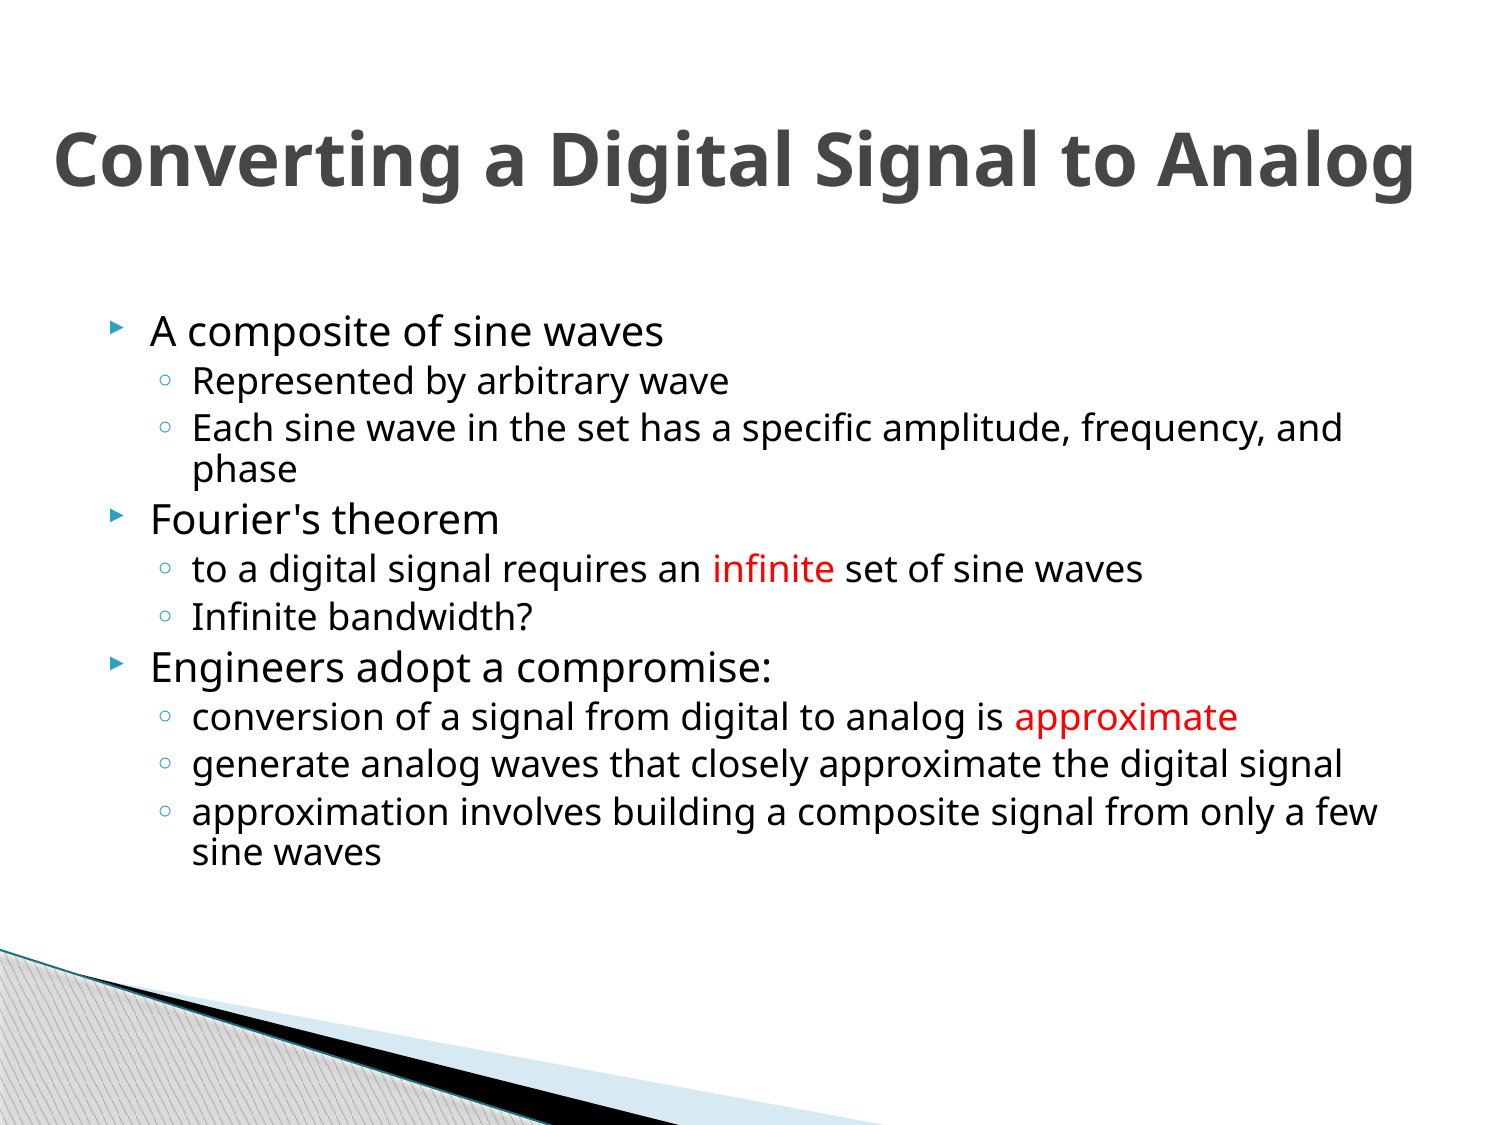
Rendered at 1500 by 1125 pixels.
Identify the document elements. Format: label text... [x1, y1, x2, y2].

title Converting a Digital Signal to Analog [37, 62, 1463, 250]
list A composite of sine waves Represented by arbitrary wave Each sine wave in the set has a specific amplitude, frequency, and phase Fourier's theorem to a digital signal requires an infinite set of sine waves Infinite bandwidth? Engineers adopt a compromise: conversion of a signal from digital to analog is approximate generate analog waves that closely approximate the digital signal approximation involves building a composite signal from only a few sine waves [75, 303, 1425, 996]
